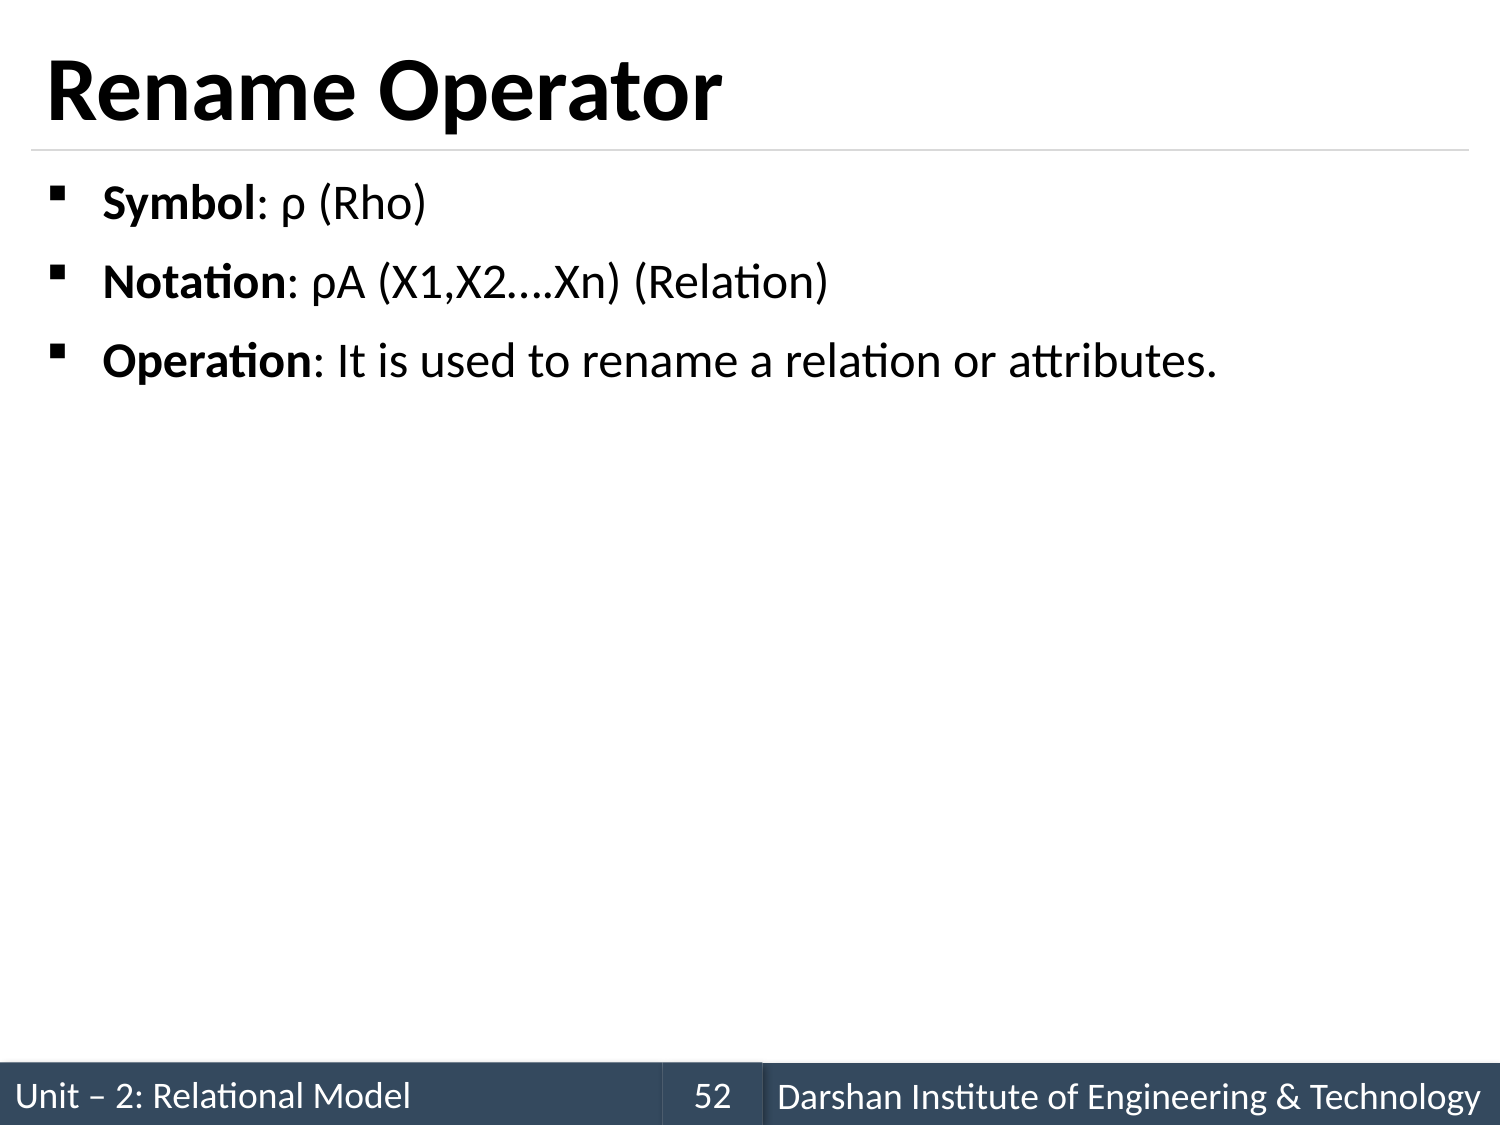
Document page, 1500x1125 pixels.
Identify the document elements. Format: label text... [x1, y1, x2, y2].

list Symbol: ρ (Rho) Notation: ρA (X1,X2….Xn) (Relation) Operation: It is used to rename a relation or attributes. [31, 162, 1469, 1038]
title Rename Operator [31, 17, 1469, 150]
